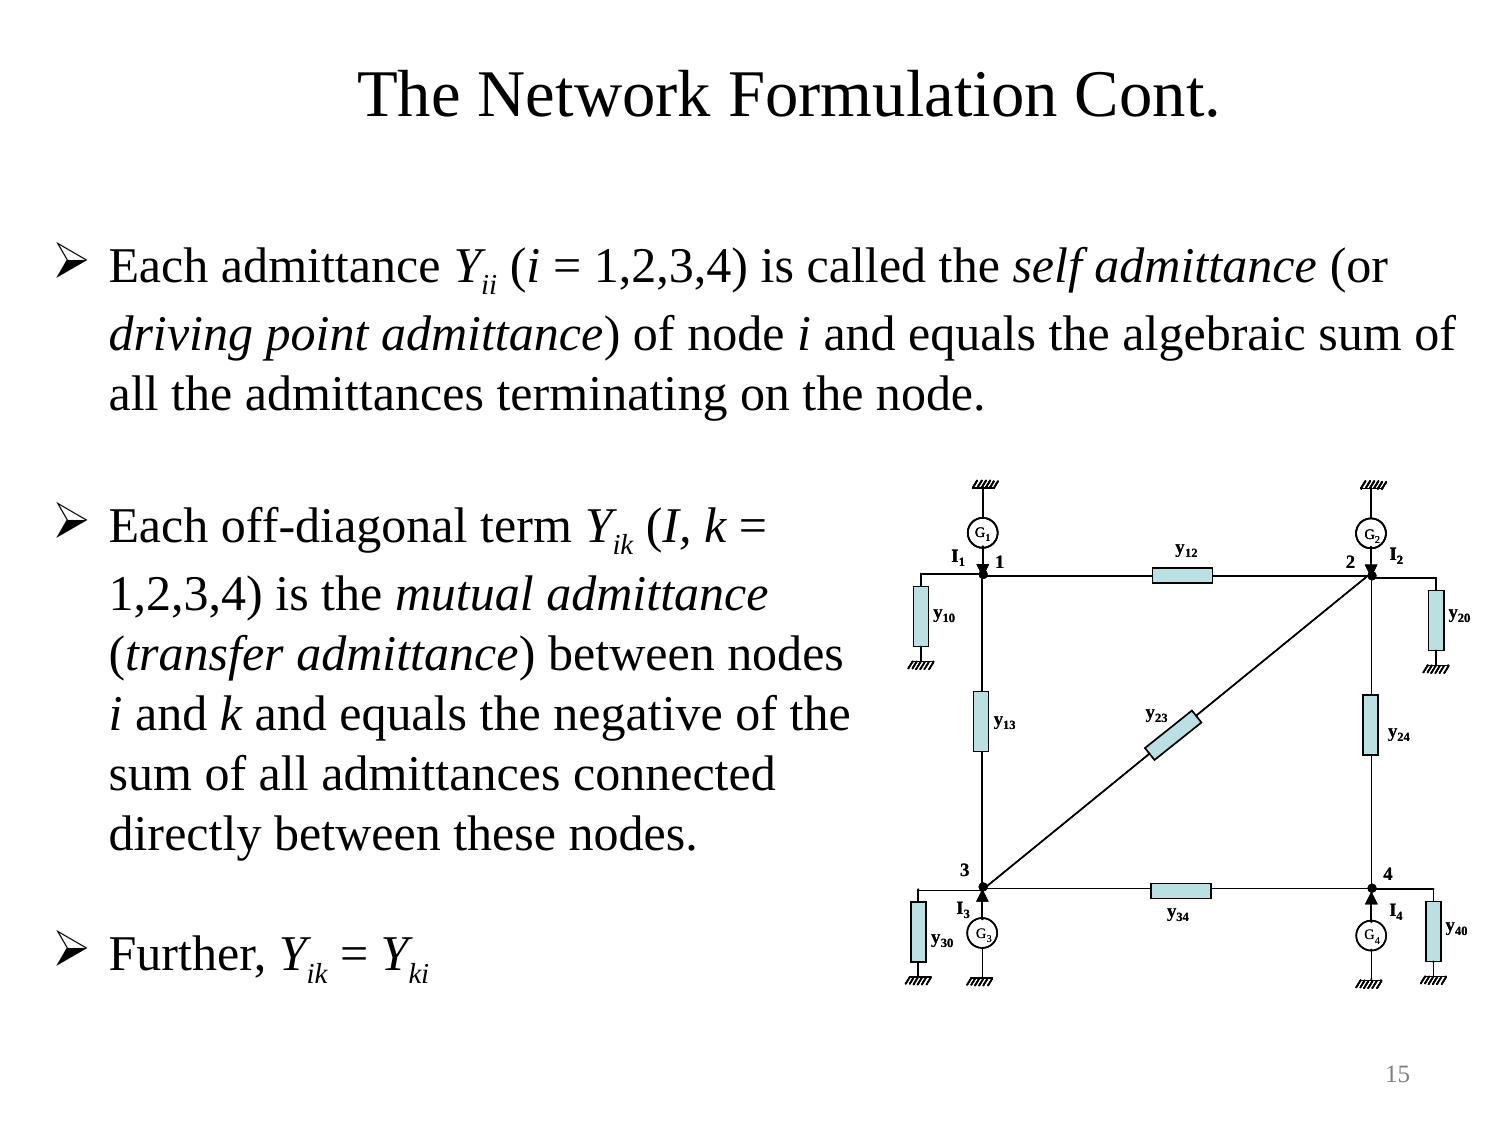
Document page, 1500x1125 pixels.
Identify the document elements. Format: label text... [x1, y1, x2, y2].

picture [904, 479, 1488, 992]
text_box Each admittance Yii (i = 1,2,3,4) is called the self admittance (or driving point admittance) of node i and equals the algebraic sum of all the admittances terminating on the node. [37, 224, 1500, 428]
text_box Each off-diagonal term Yik (I, k = 1,2,3,4) is the mutual admittance (transfer admittance) between nodes i and k and equals the negative of the sum of all admittances connected directly between these nodes. Further, Yik = Yki [37, 428, 878, 1057]
text_box The Network Formulation Cont. [4, 42, 1500, 175]
slide_number 15 [1074, 1042, 1425, 1103]
